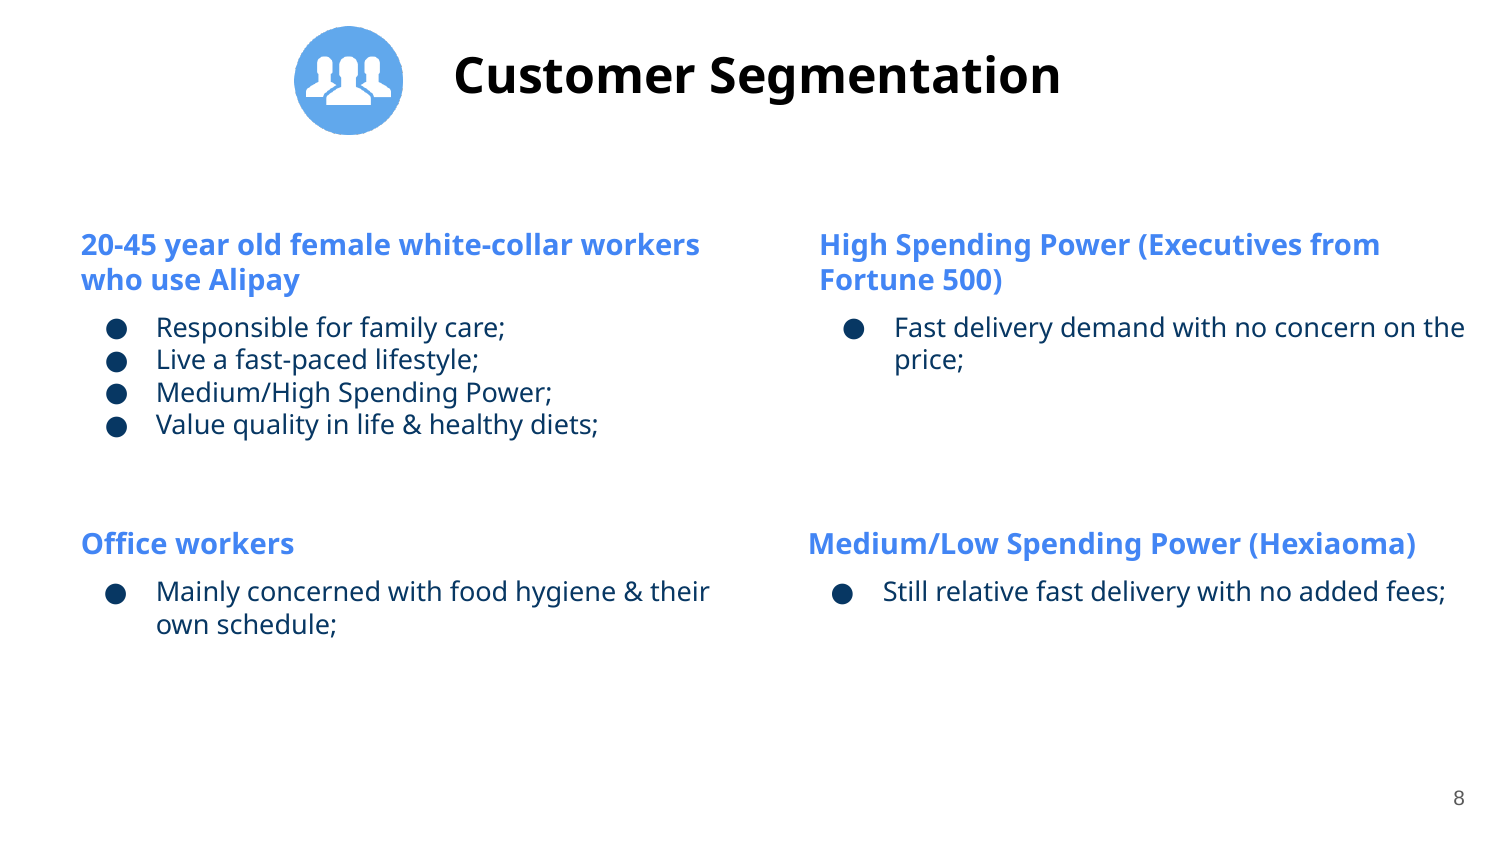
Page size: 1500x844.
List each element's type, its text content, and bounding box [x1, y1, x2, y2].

text_box Office workers Mainly concerned with food hygiene & their own schedule; [65, 510, 780, 692]
text_box 20-45 year old female white-collar workers who use Alipay Responsible for family care; Live a fast-paced lifestyle; Medium/High Spending Power; Value quality in life & healthy diets; [65, 211, 780, 456]
text_box Medium/Low Spending Power (Hexiaoma) Still relative fast delivery with no added fees; [792, 510, 1489, 692]
slide_number ‹#› [1389, 764, 1480, 830]
text_box Customer Segmentation [77, 0, 1439, 119]
picture [294, 26, 404, 136]
text_box [85, 490, 1409, 557]
text_box High Spending Power (Executives from Fortune 500) Fast delivery demand with no concern on the price; [804, 211, 1500, 428]
